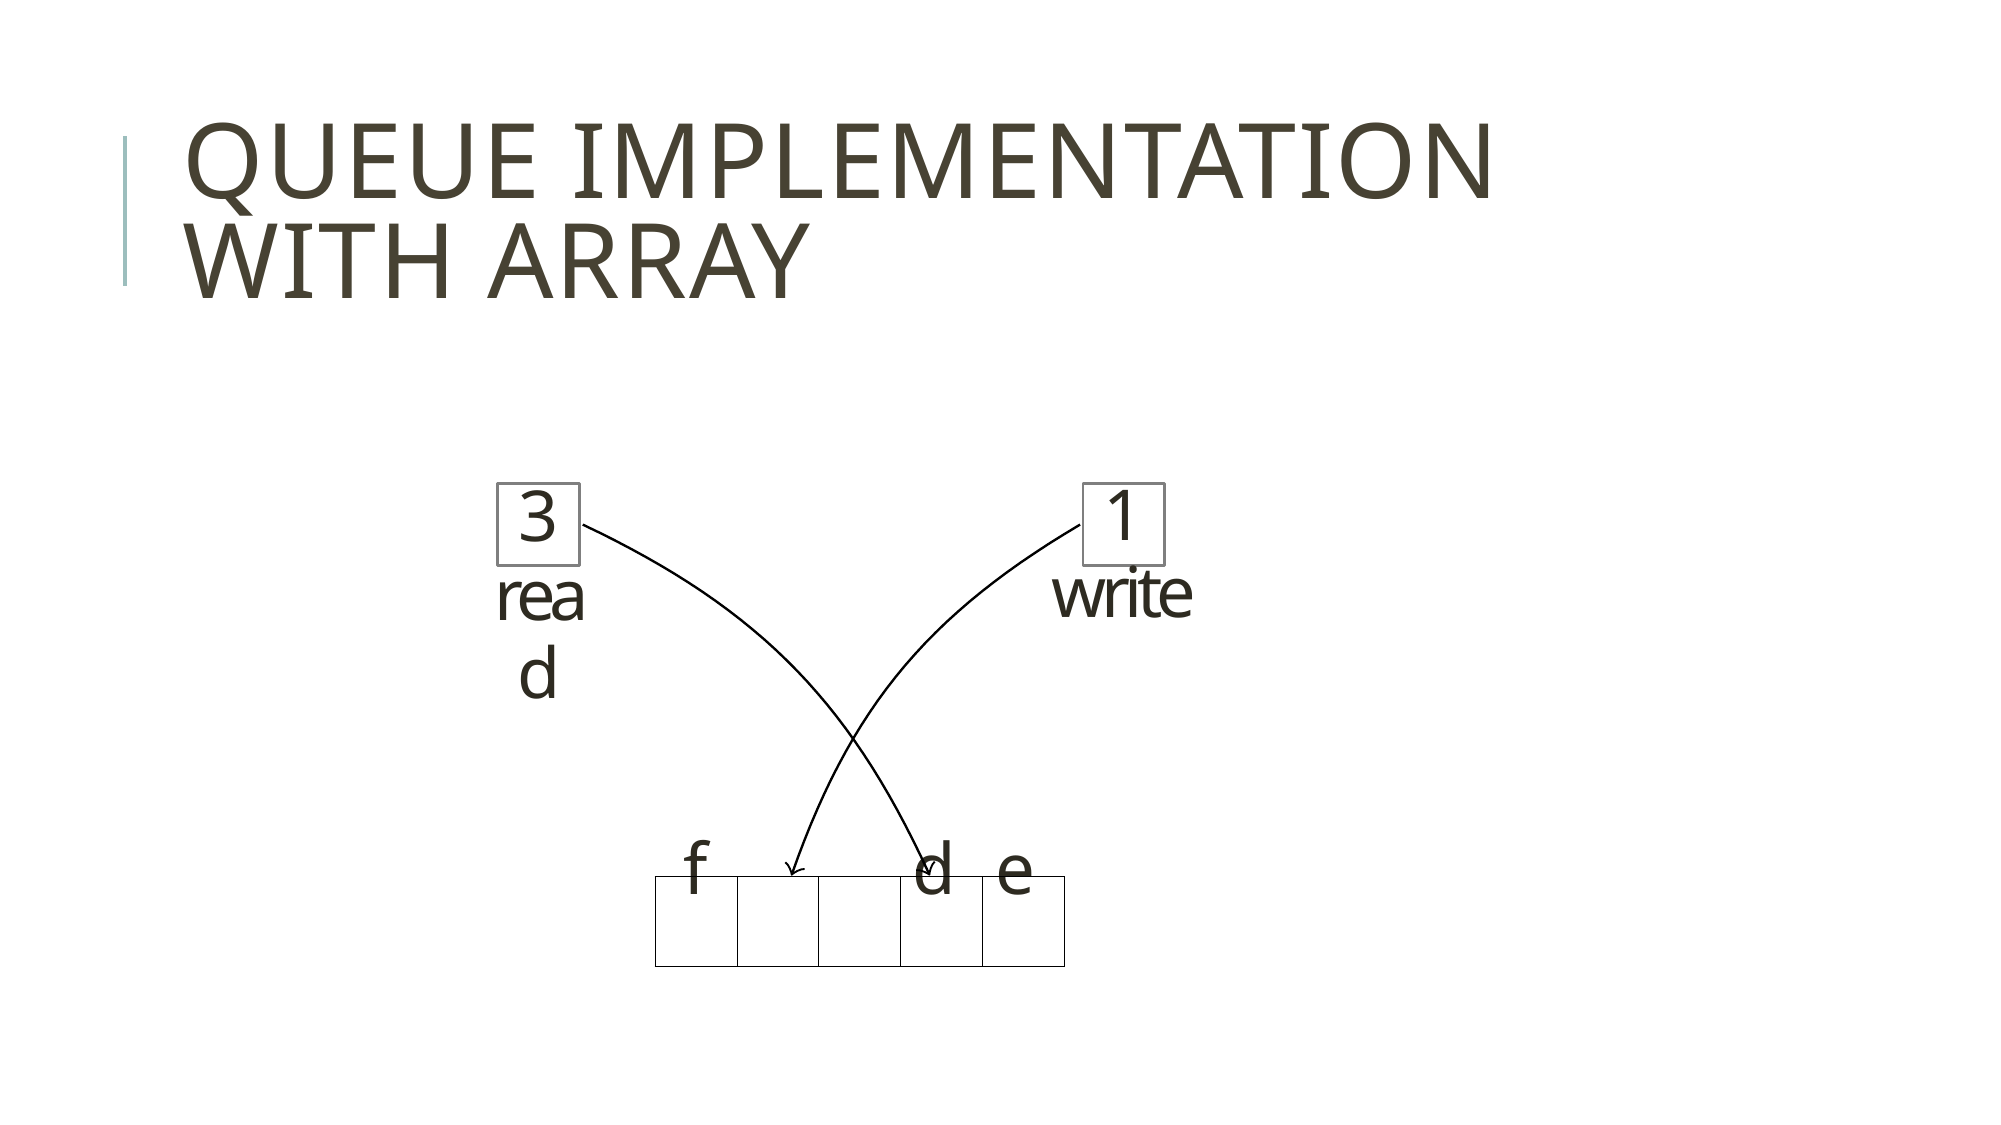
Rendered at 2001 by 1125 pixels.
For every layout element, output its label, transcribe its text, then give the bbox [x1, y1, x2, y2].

text_box 3 read [475, 472, 603, 713]
table_header f [656, 886, 737, 966]
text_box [580, 521, 1083, 877]
text_box 1 write [1050, 472, 1198, 632]
table_header [819, 886, 900, 966]
table_header d [901, 886, 982, 966]
title Queue Implementation with Array [168, 96, 1763, 342]
table_header [738, 886, 818, 966]
table_header e [983, 886, 1064, 966]
